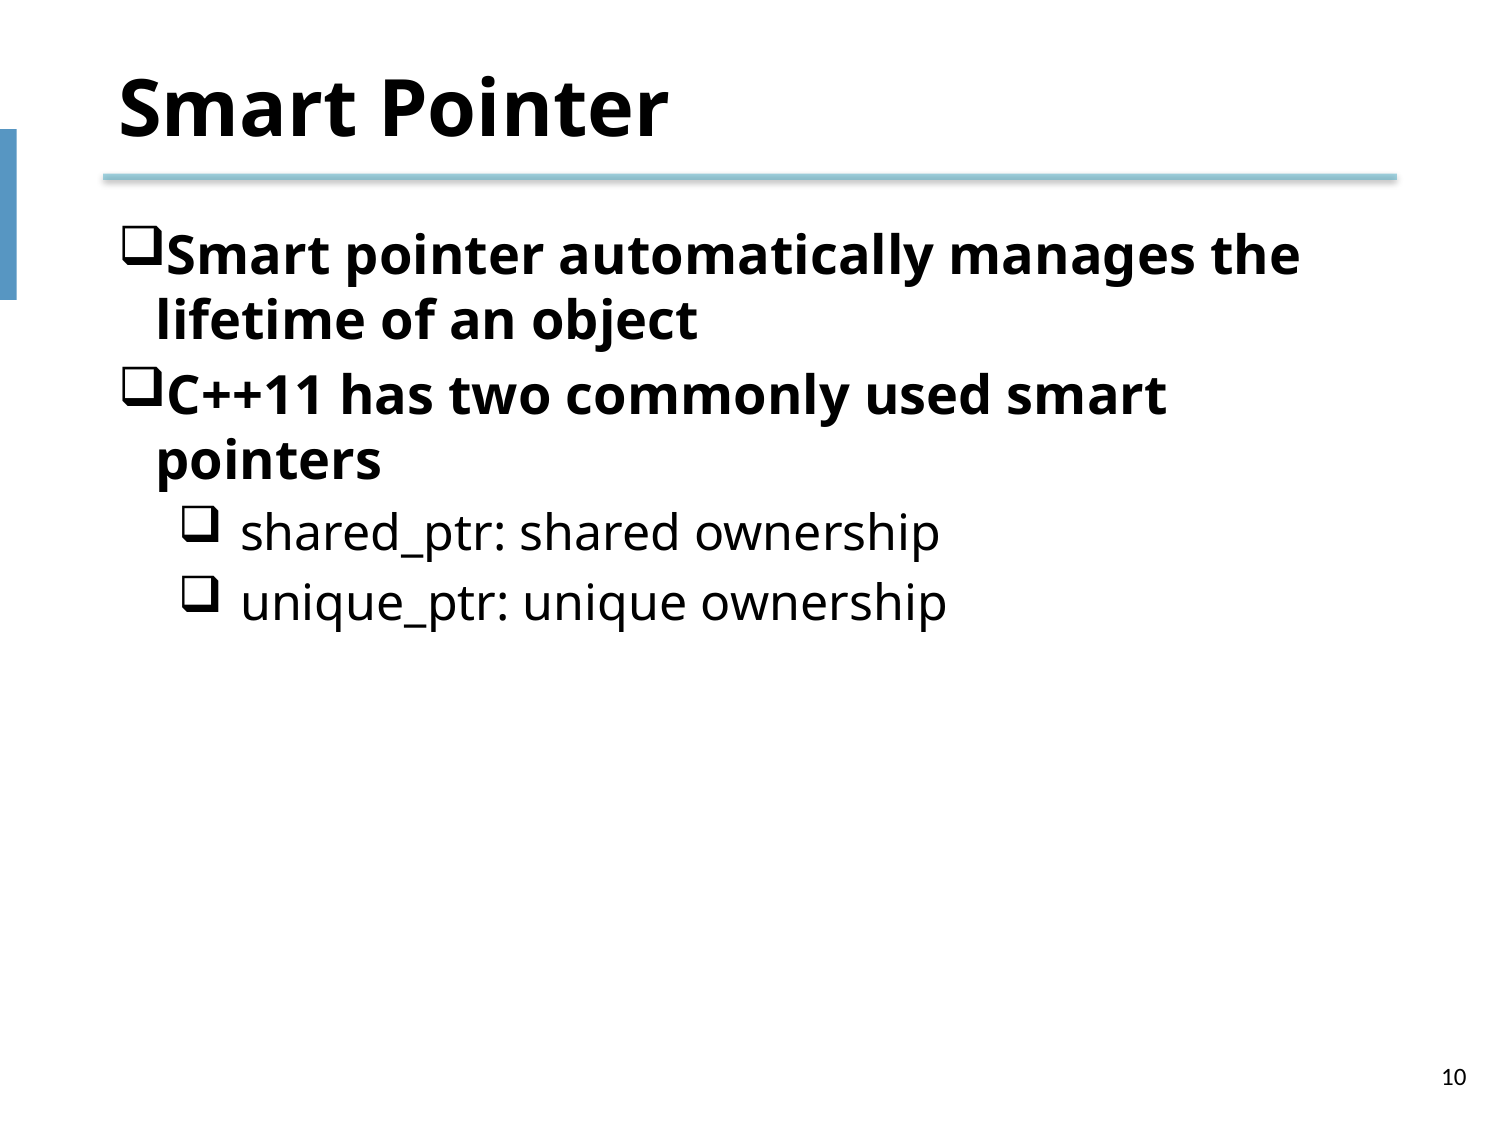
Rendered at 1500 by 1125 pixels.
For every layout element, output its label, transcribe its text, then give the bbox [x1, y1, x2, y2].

slide_number 10 [1131, 1045, 1482, 1106]
list Smart pointer automatically manages the lifetime of an object C++11 has two commonly used smart pointers shared_ptr: shared ownership unique_ptr: unique ownership [103, 212, 1397, 977]
title Smart Pointer [103, 25, 1397, 185]
